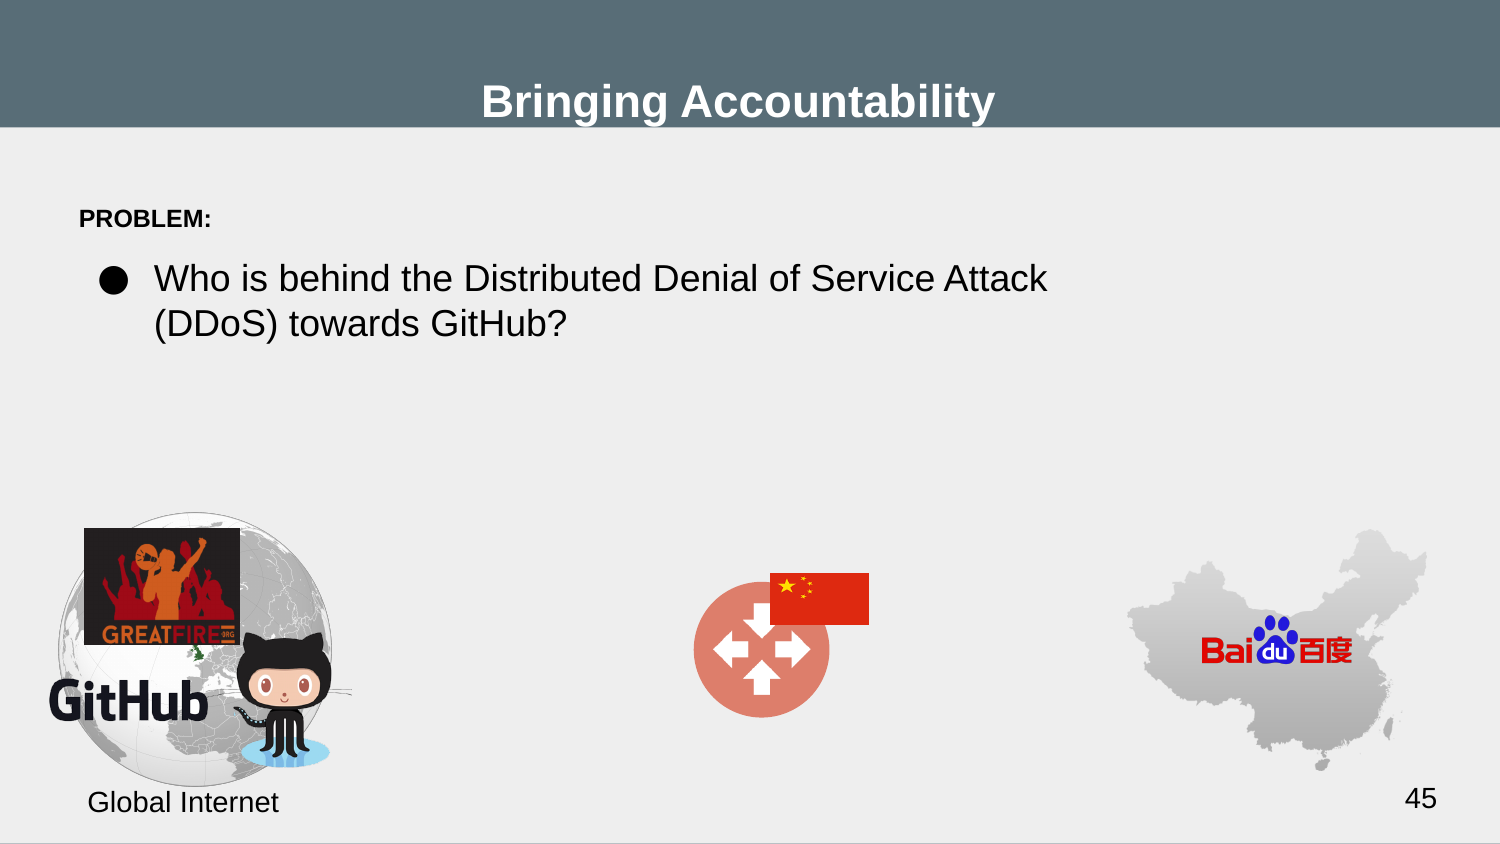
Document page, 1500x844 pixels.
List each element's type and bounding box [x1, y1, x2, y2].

picture [770, 573, 869, 626]
text_box [37, 512, 352, 807]
text_box [693, 581, 830, 718]
picture [1126, 528, 1427, 771]
text_box [0, 41, 1500, 844]
